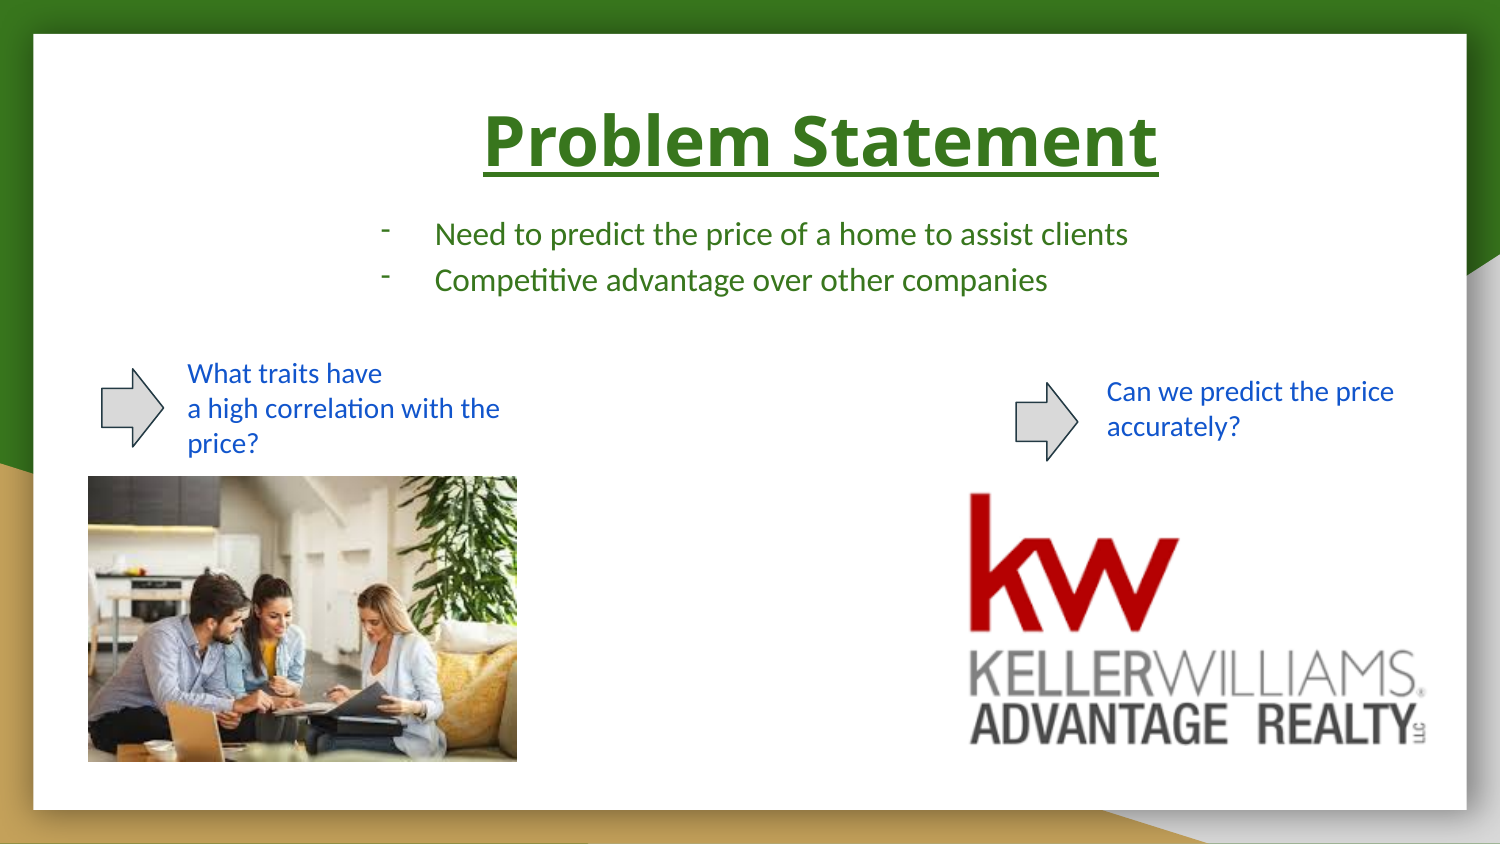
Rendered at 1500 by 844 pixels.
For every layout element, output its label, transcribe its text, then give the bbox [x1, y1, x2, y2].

title Problem Statement [134, 81, 1366, 239]
picture [87, 475, 518, 762]
text_box [1016, 382, 1078, 461]
text_box What traits have a high correlation with the price? [172, 339, 573, 475]
text_box [101, 368, 164, 447]
picture [955, 485, 1441, 746]
list Need to predict the price of a home to assist clients Competitive advantage over other companies [119, 191, 1351, 594]
text_box Can we predict the price accurately? [1091, 357, 1500, 458]
